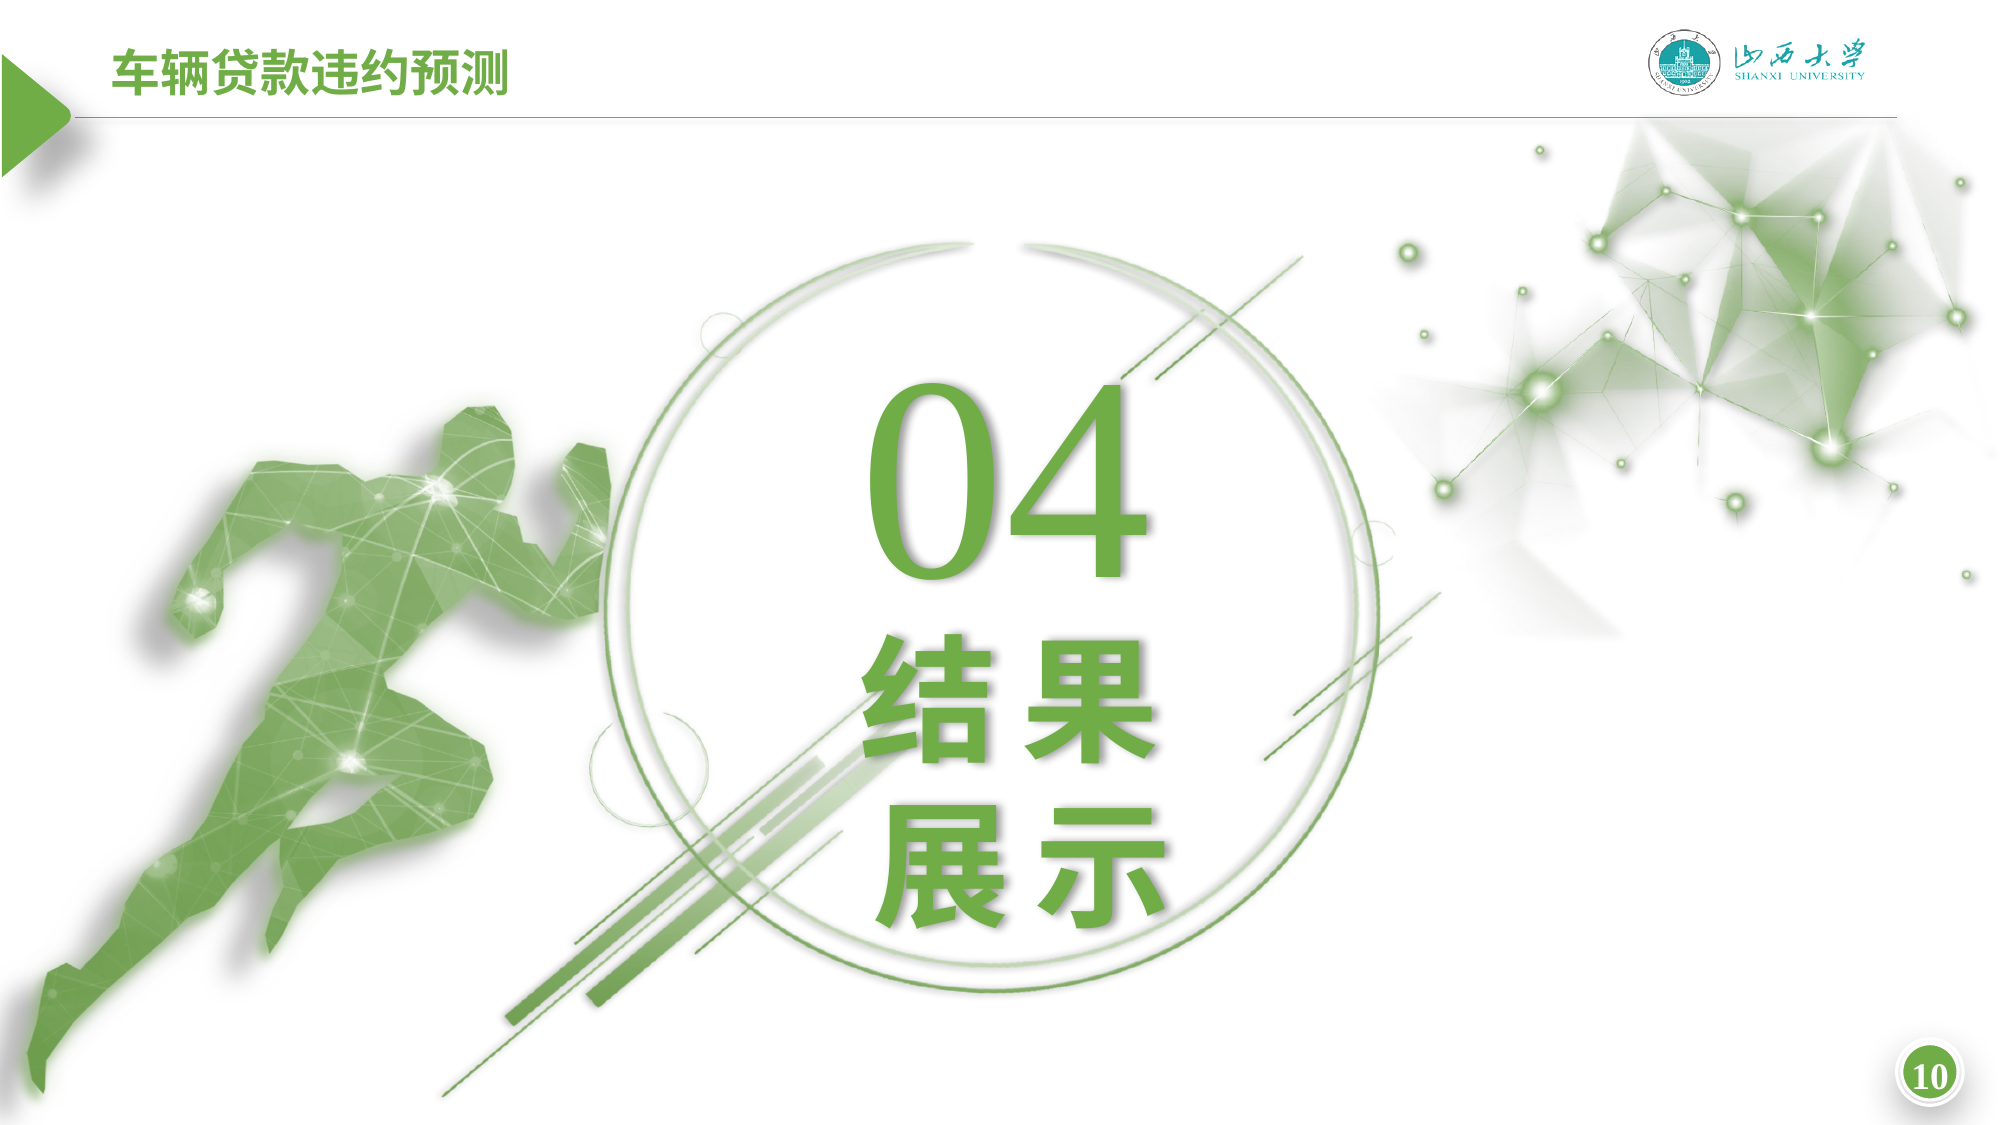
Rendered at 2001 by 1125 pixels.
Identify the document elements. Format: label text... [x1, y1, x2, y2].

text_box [0, 107, 2000, 1125]
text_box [765, 278, 1369, 955]
text_box 车辆贷款违约预测 [95, 33, 825, 54]
picture [1645, 13, 1867, 110]
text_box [1896, 1038, 1980, 1106]
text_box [1, 54, 1897, 178]
